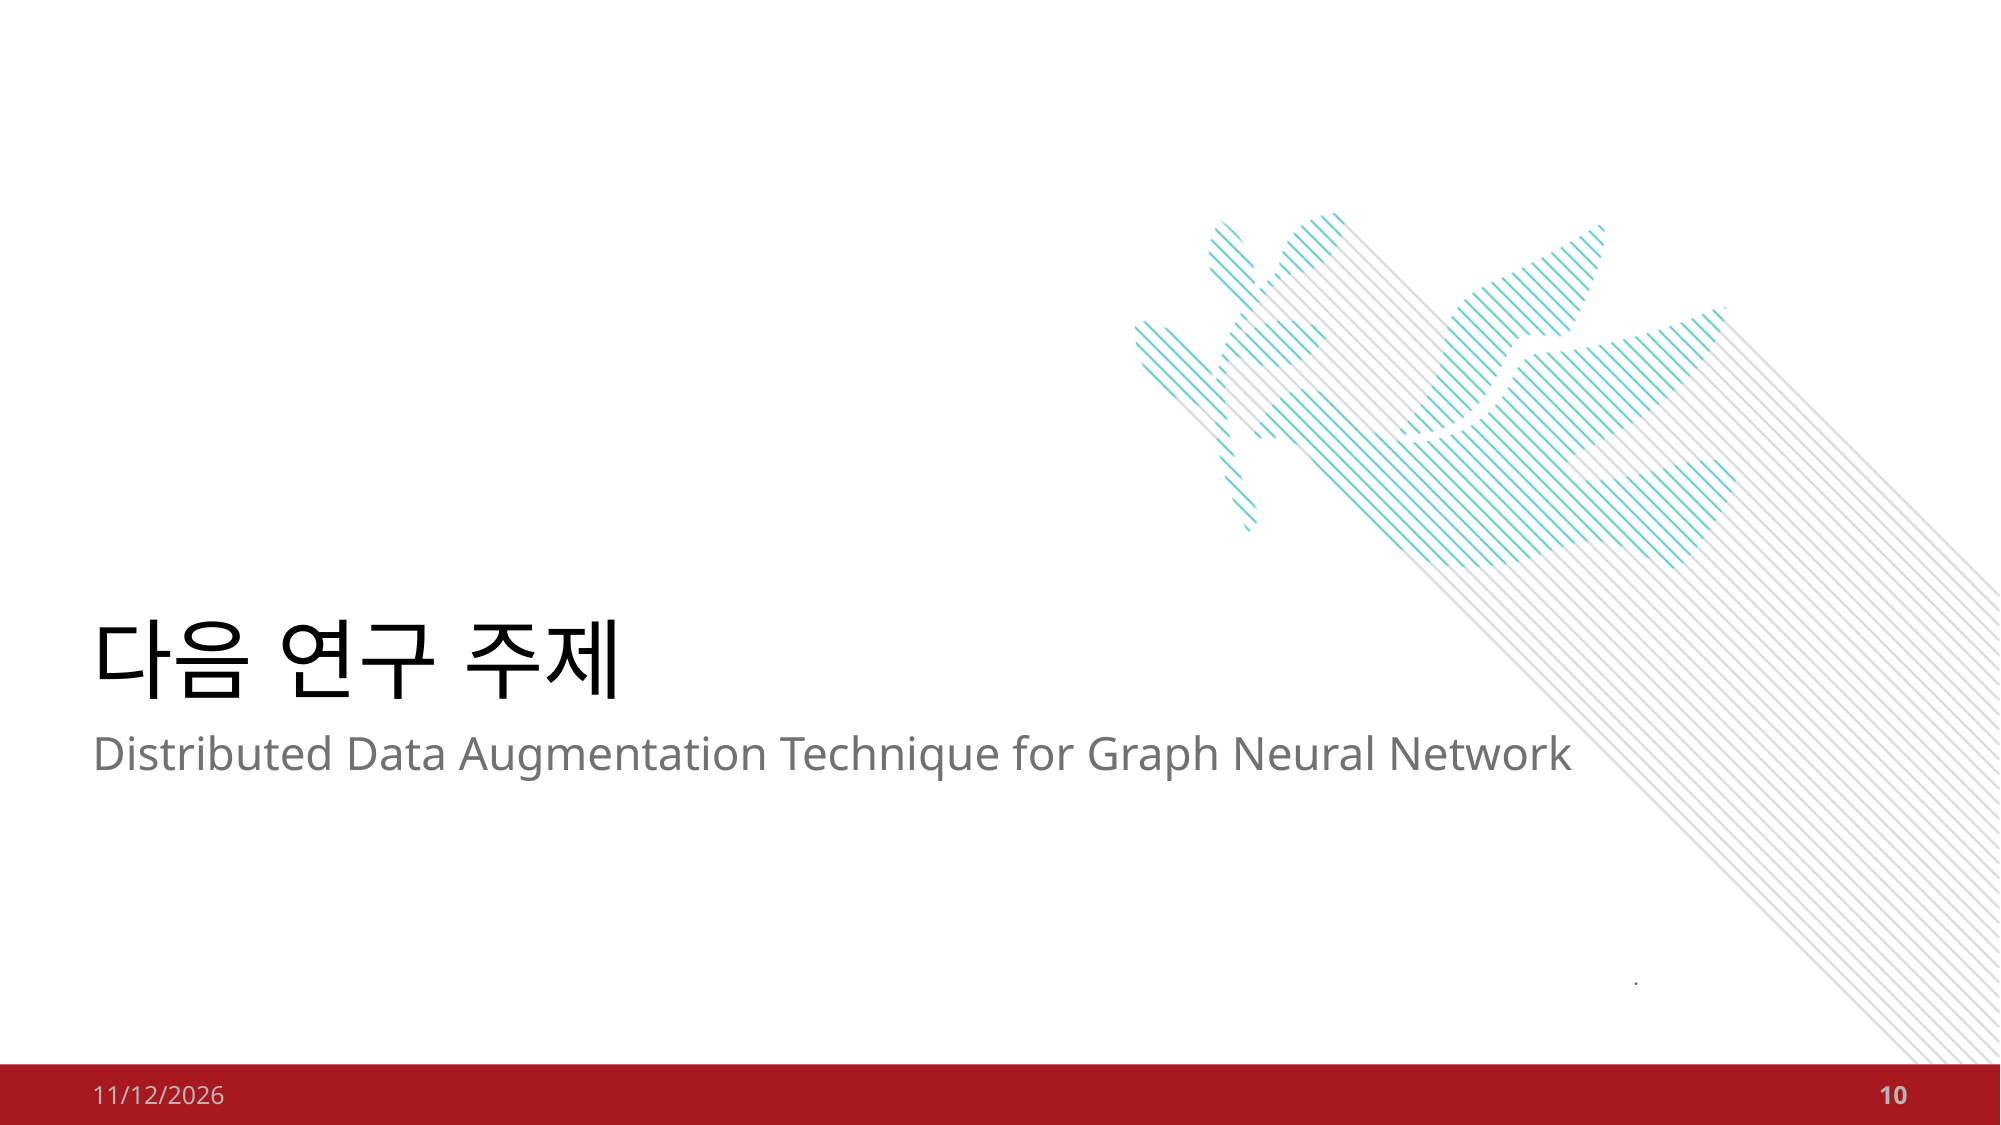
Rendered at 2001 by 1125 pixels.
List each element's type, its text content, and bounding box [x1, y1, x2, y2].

slide_number 10 [1472, 1072, 1923, 1120]
picture [1135, 213, 2000, 1064]
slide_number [77, 1071, 528, 1119]
title 다음 연구 주제 [77, 250, 1923, 719]
list Distributed Data Augmentation Technique for Graph Neural Network [77, 723, 1923, 970]
